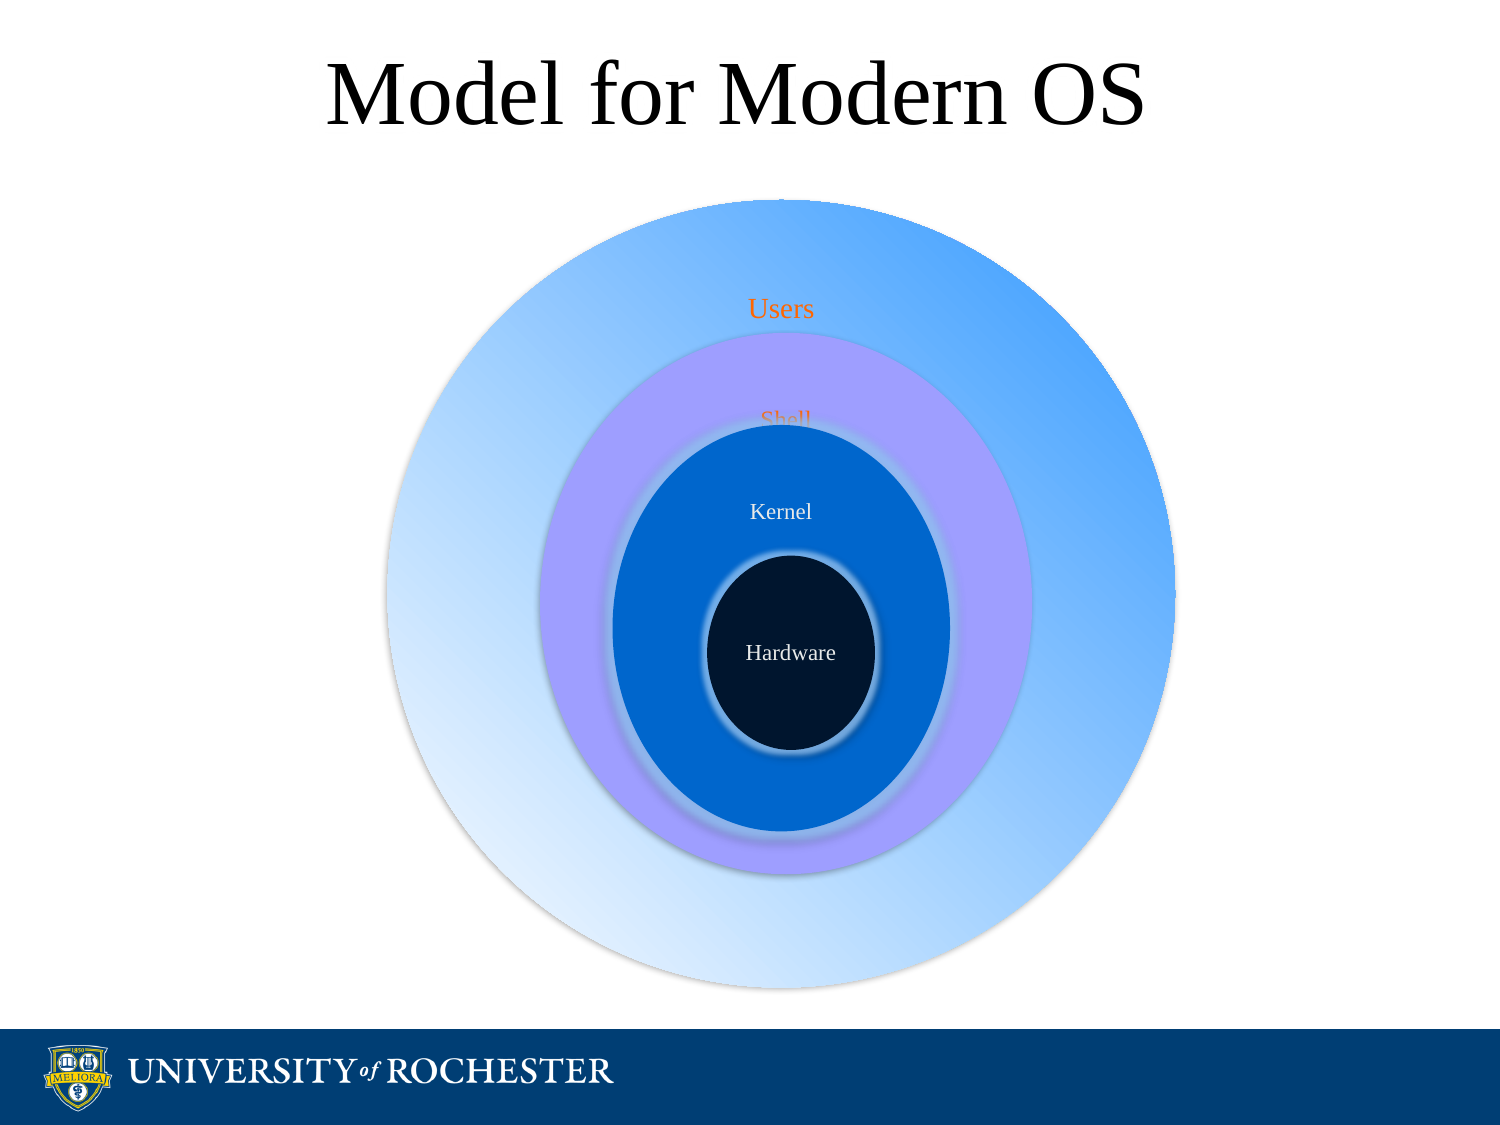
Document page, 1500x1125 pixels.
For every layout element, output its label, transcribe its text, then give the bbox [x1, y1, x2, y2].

chart [112, 324, 1388, 1001]
title Model for Modern OS [174, 49, 1301, 126]
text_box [249, 199, 1313, 988]
picture [0, 1029, 1500, 1125]
